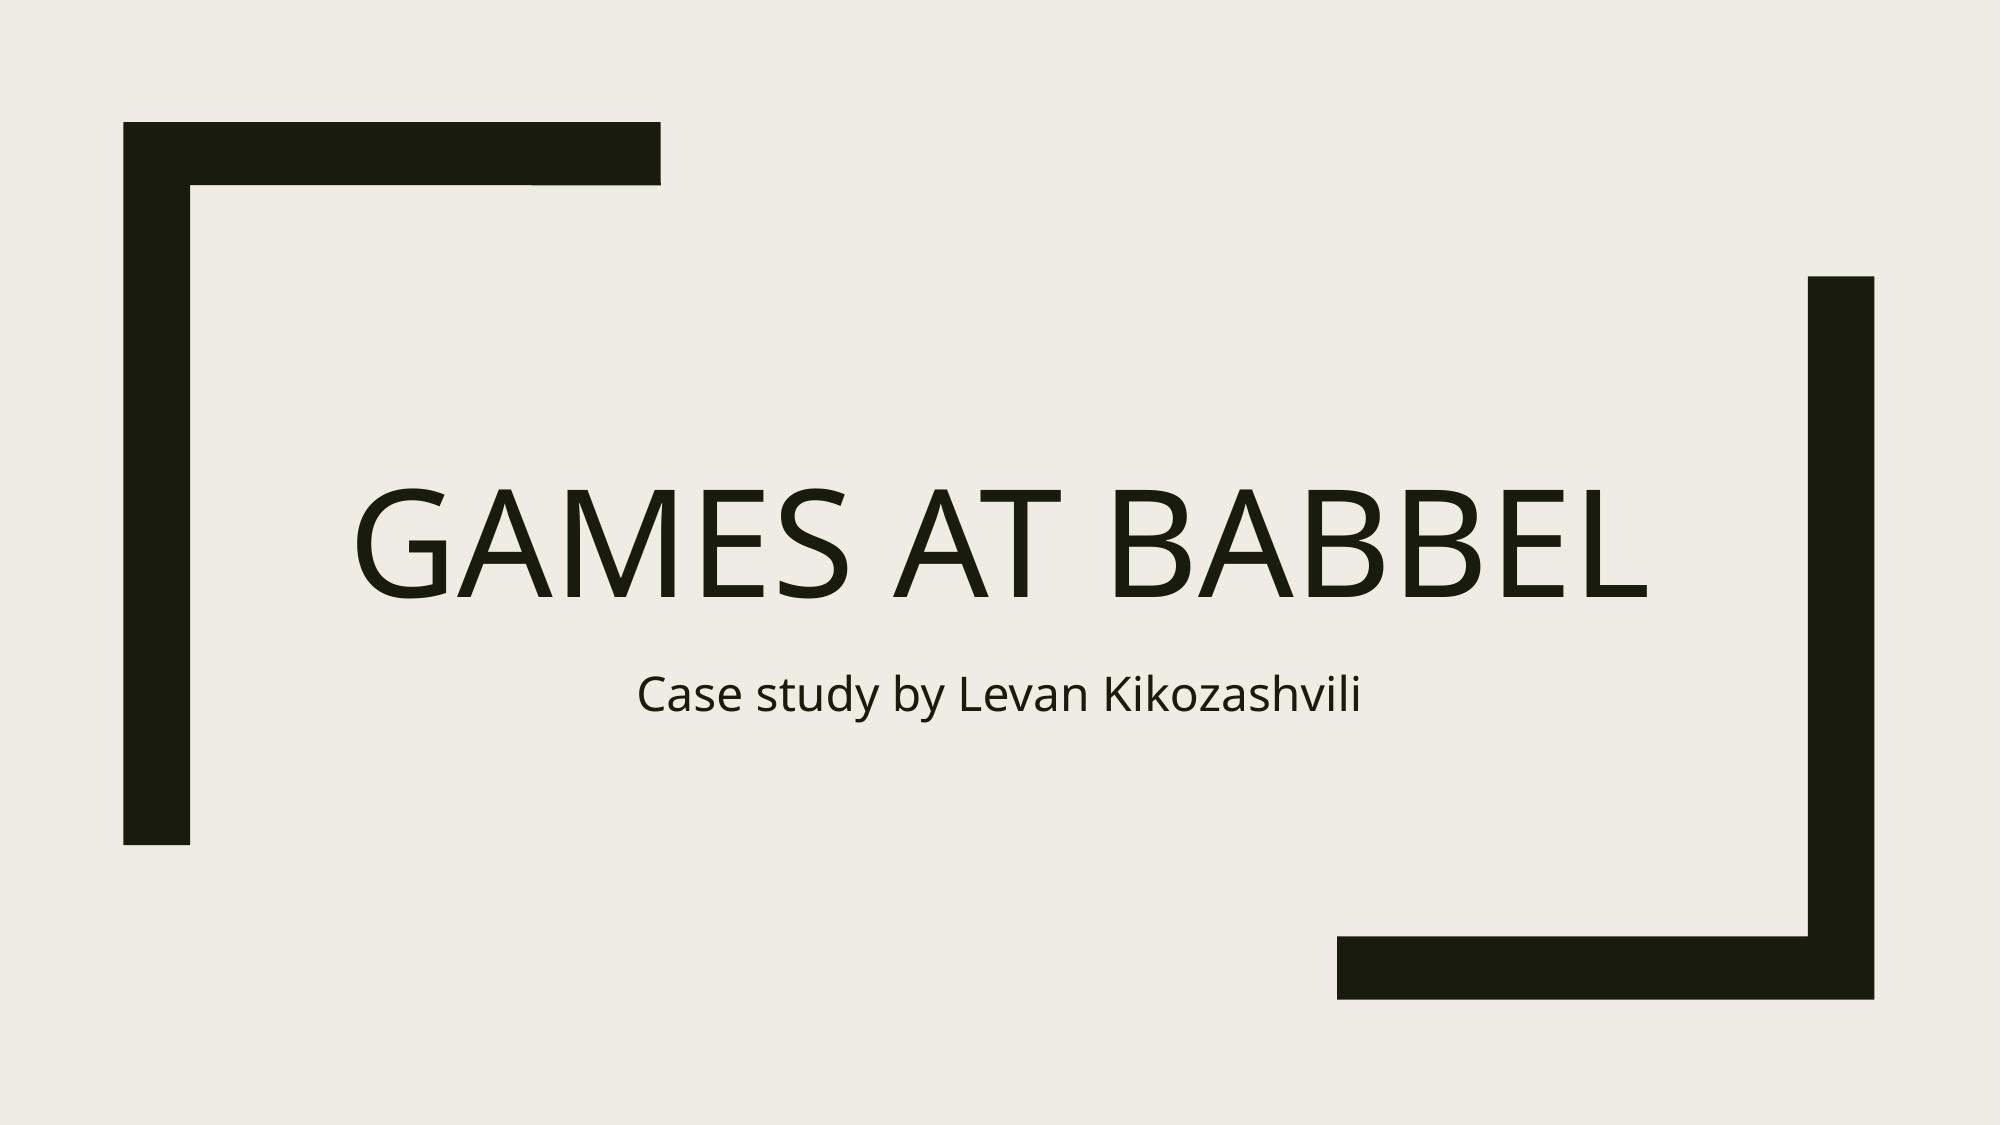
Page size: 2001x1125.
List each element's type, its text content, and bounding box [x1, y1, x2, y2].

subtitle Case study by Levan Kikozashvili [439, 649, 1561, 828]
title Games at Babbel [314, 293, 1686, 638]
